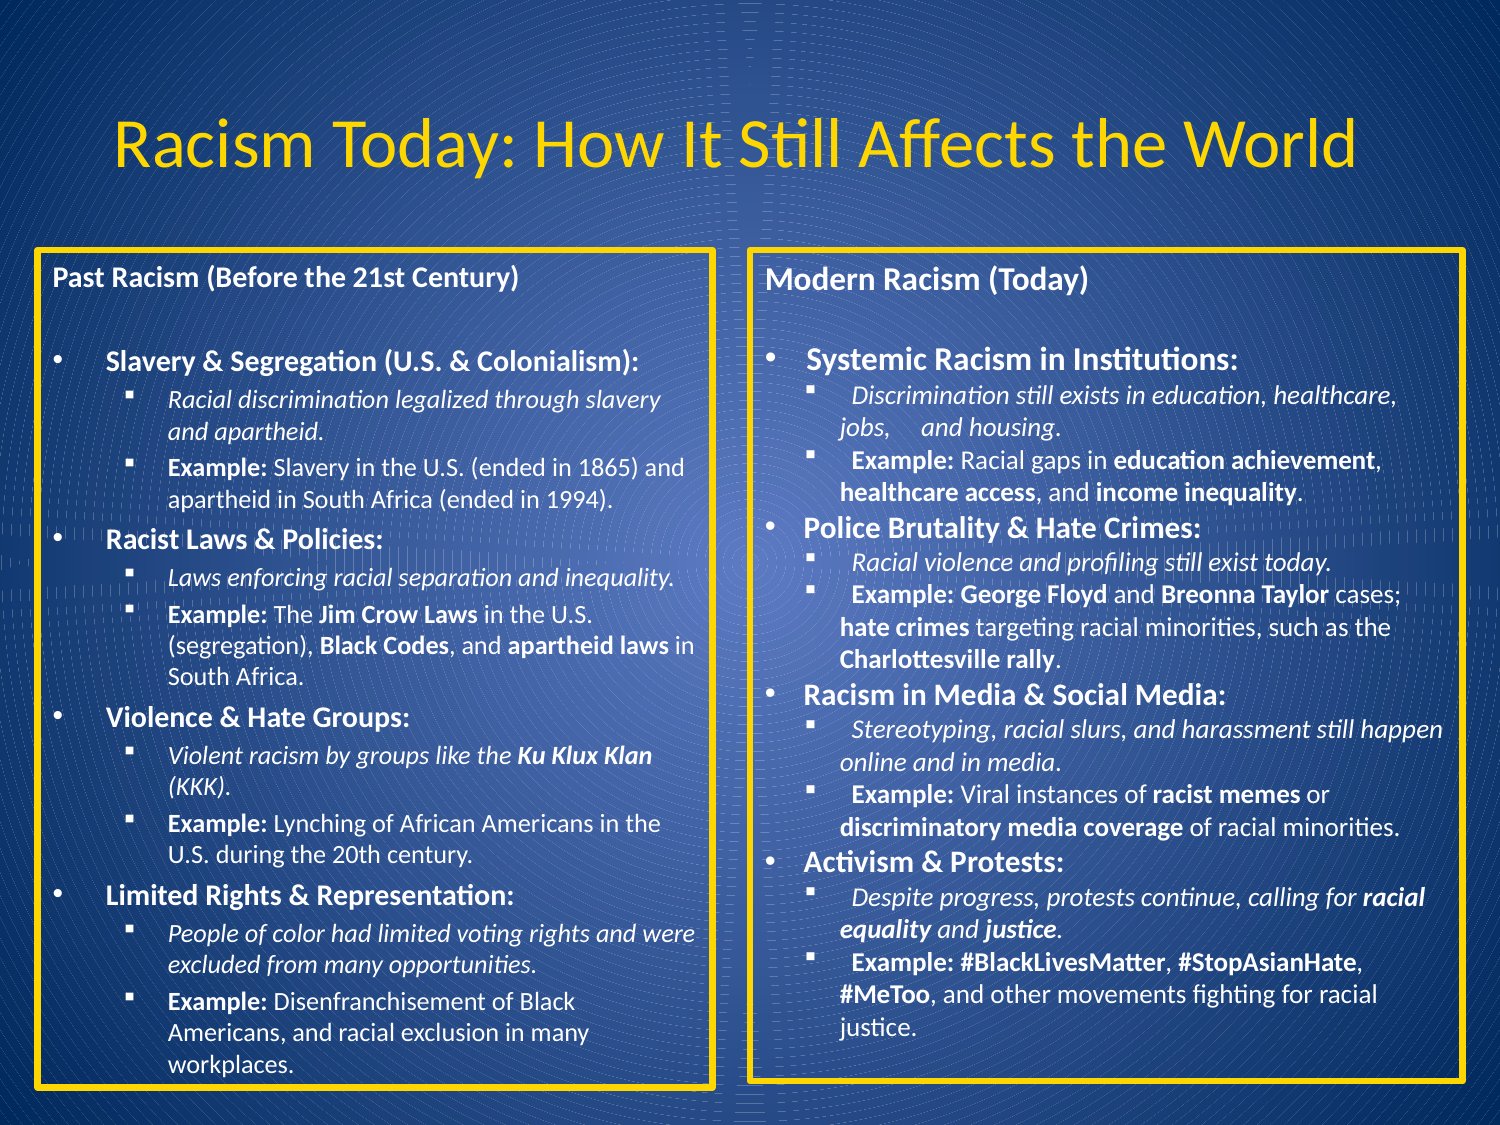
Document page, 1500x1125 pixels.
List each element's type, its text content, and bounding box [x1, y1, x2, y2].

list Past Racism (Before the 21st Century) Slavery & Segregation (U.S. & Colonialism): Racial discrimination legalized through slavery and apartheid. Example: Slavery in the U.S. (ended in 1865) and apartheid in South Africa (ended in 1994). Racist Laws & Policies: Laws enforcing racial separation and inequality. Example: The Jim Crow Laws in the U.S. (segregation), Black Codes, and apartheid laws in South Africa. Violence & Hate Groups: Violent racism by groups like the Ku Klux Klan (KKK). Example: Lynching of African Americans in the U.S. during the 20th century. Limited Rights & Representation: People of color had limited voting rights and were excluded from many opportunities. Example: Disenfranchisement of Black Americans, and racial exclusion in many workplaces. [37, 249, 713, 1088]
title Racism Today: How It Still Affects the World [62, 87, 1413, 275]
text_box Modern Racism (Today) Systemic Racism in Institutions: Discrimination still exists in education, healthcare, jobs, and housing. Example: Racial gaps in education achievement, healthcare access, and income inequality. Police Brutality & Hate Crimes: Racial violence and profiling still exist today. Example: George Floyd and Breonna Taylor cases; hate crimes targeting racial minorities, such as the Charlottesville rally. Racism in Media & Social Media: Stereotyping, racial slurs, and harassment still happen online and in media. Example: Viral instances of racist memes or discriminatory media coverage of racial minorities. Activism & Protests: Despite progress, protests continue, calling for racial equality and justice. Example: #BlackLivesMatter, #StopAsianHate, #MeToo, and other movements fighting for racial justice. [750, 249, 1463, 1082]
